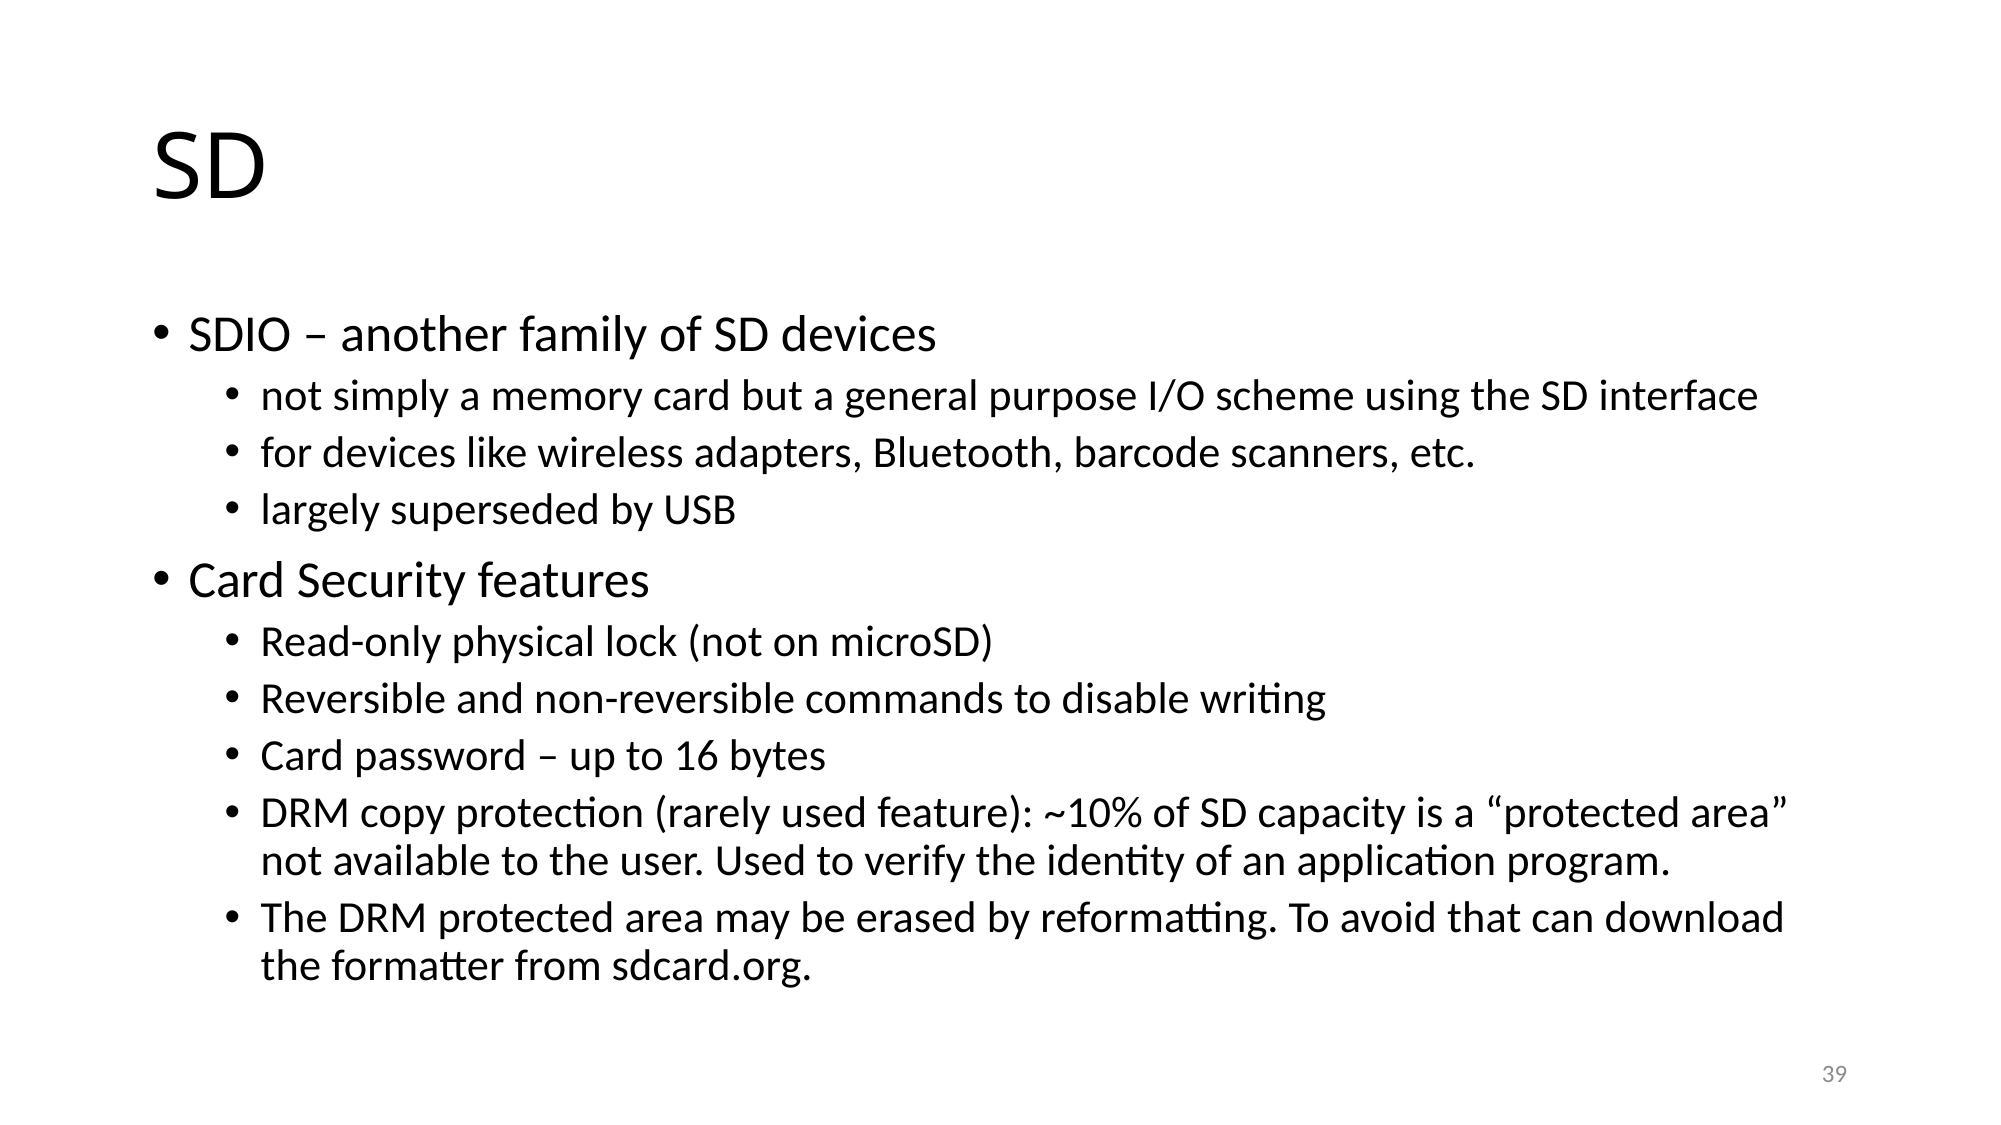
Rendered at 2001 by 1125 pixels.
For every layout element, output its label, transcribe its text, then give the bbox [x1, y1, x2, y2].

slide_number 39 [1412, 1042, 1863, 1103]
title SD [137, 59, 1863, 278]
list SDIO – another family of SD devices not simply a memory card but a general purpose I/O scheme using the SD interface for devices like wireless adapters, Bluetooth, barcode scanners, etc. largely superseded by USB Card Security features Read-only physical lock (not on microSD) Reversible and non-reversible commands to disable writing Card password – up to 16 bytes DRM copy protection (rarely used feature): ~10% of SD capacity is a “protected area” not available to the user. Used to verify the identity of an application program. The DRM protected area may be erased by reformatting. To avoid that can download the formatter from sdcard.org. [137, 299, 1863, 1014]
